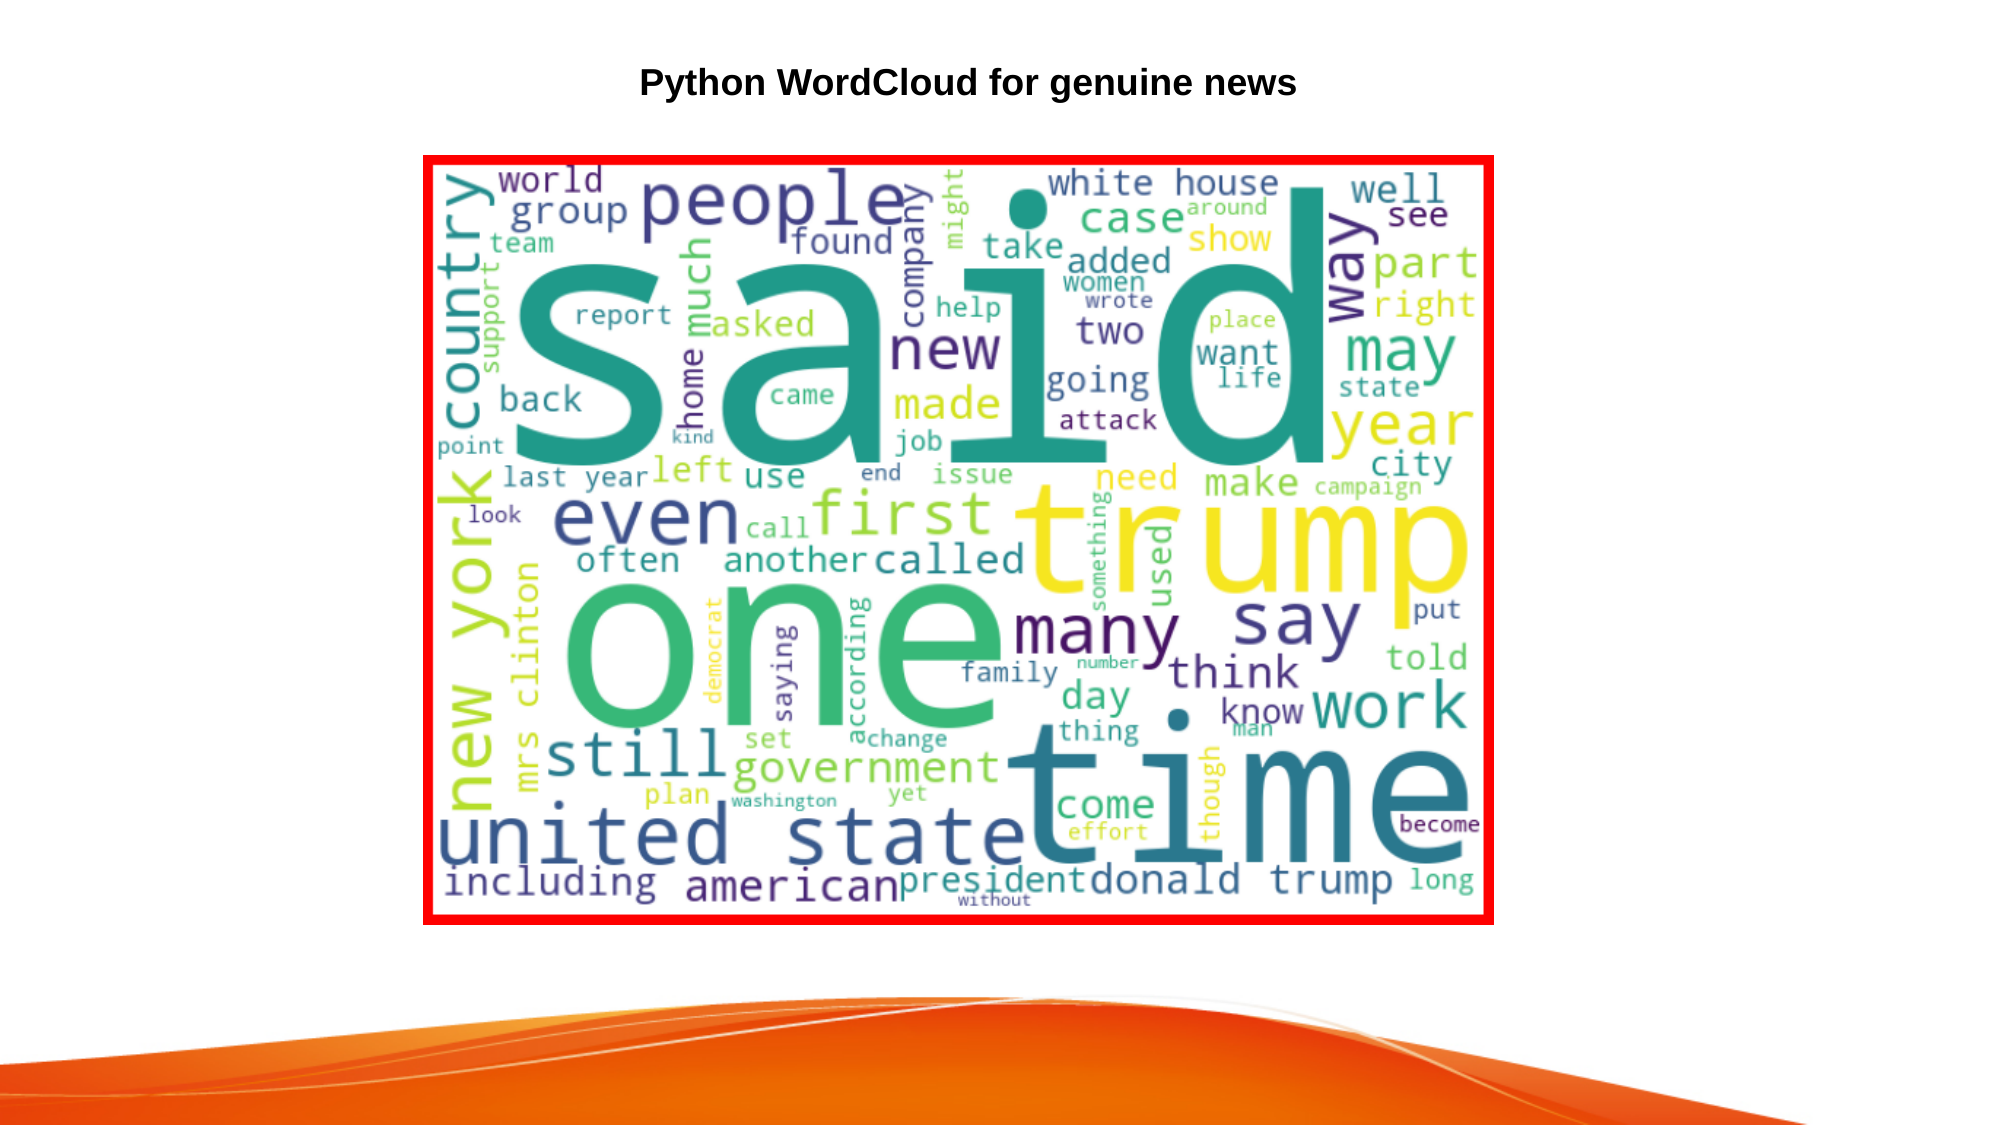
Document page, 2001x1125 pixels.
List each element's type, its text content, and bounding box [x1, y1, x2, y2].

picture [0, 0, 2000, 1125]
text_box Python WordCloud for genuine news [469, 50, 1468, 111]
